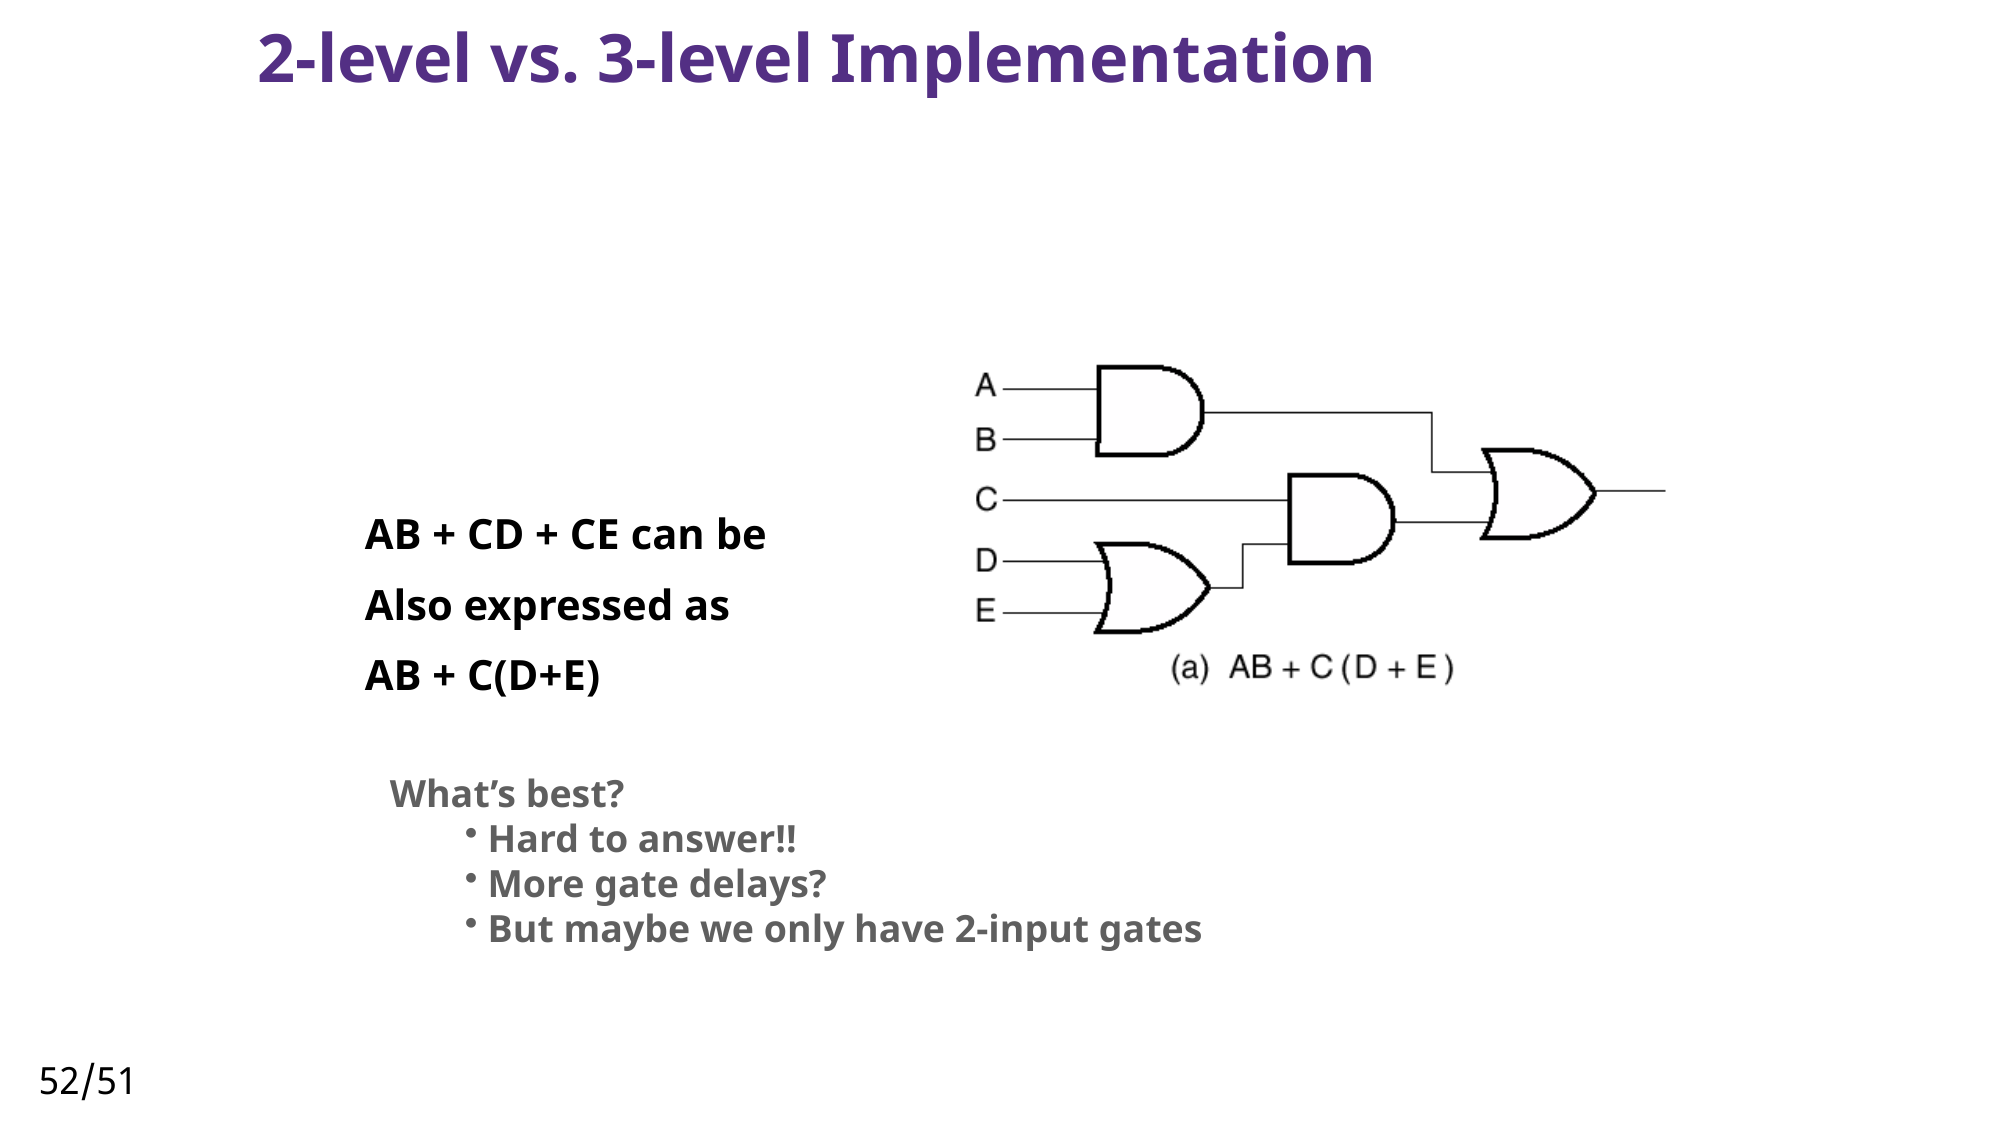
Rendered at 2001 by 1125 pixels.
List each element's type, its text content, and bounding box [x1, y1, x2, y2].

text_box What’s best? Hard to answer!! More gate delays? But maybe we only have 2-input gates [375, 762, 1450, 1003]
title 2-level vs. 3-level Implementation [249, 0, 1751, 123]
picture [949, 337, 1684, 709]
text_box AB + CD + CE can be Also expressed as AB + C(D+E) [349, 500, 875, 707]
